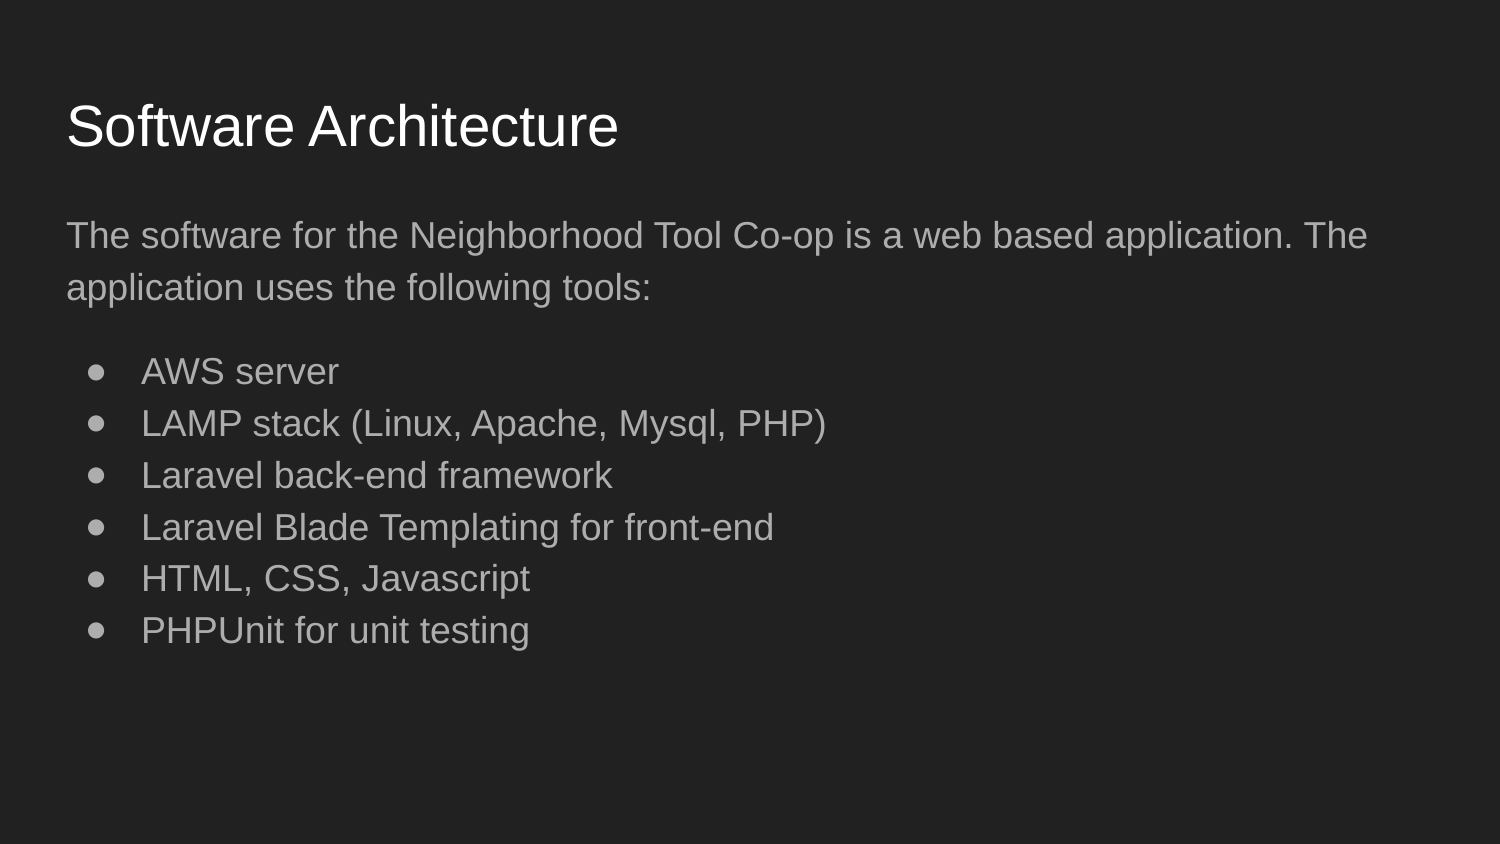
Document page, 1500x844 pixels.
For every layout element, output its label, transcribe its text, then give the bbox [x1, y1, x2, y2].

title Software Architecture [51, 72, 1449, 167]
list The software for the Neighborhood Tool Co-op is a web based application. The application uses the following tools: AWS server LAMP stack (Linux, Apache, Mysql, PHP) Laravel back-end framework Laravel Blade Templating for front-end HTML, CSS, Javascript PHPUnit for unit testing [51, 189, 1449, 750]
